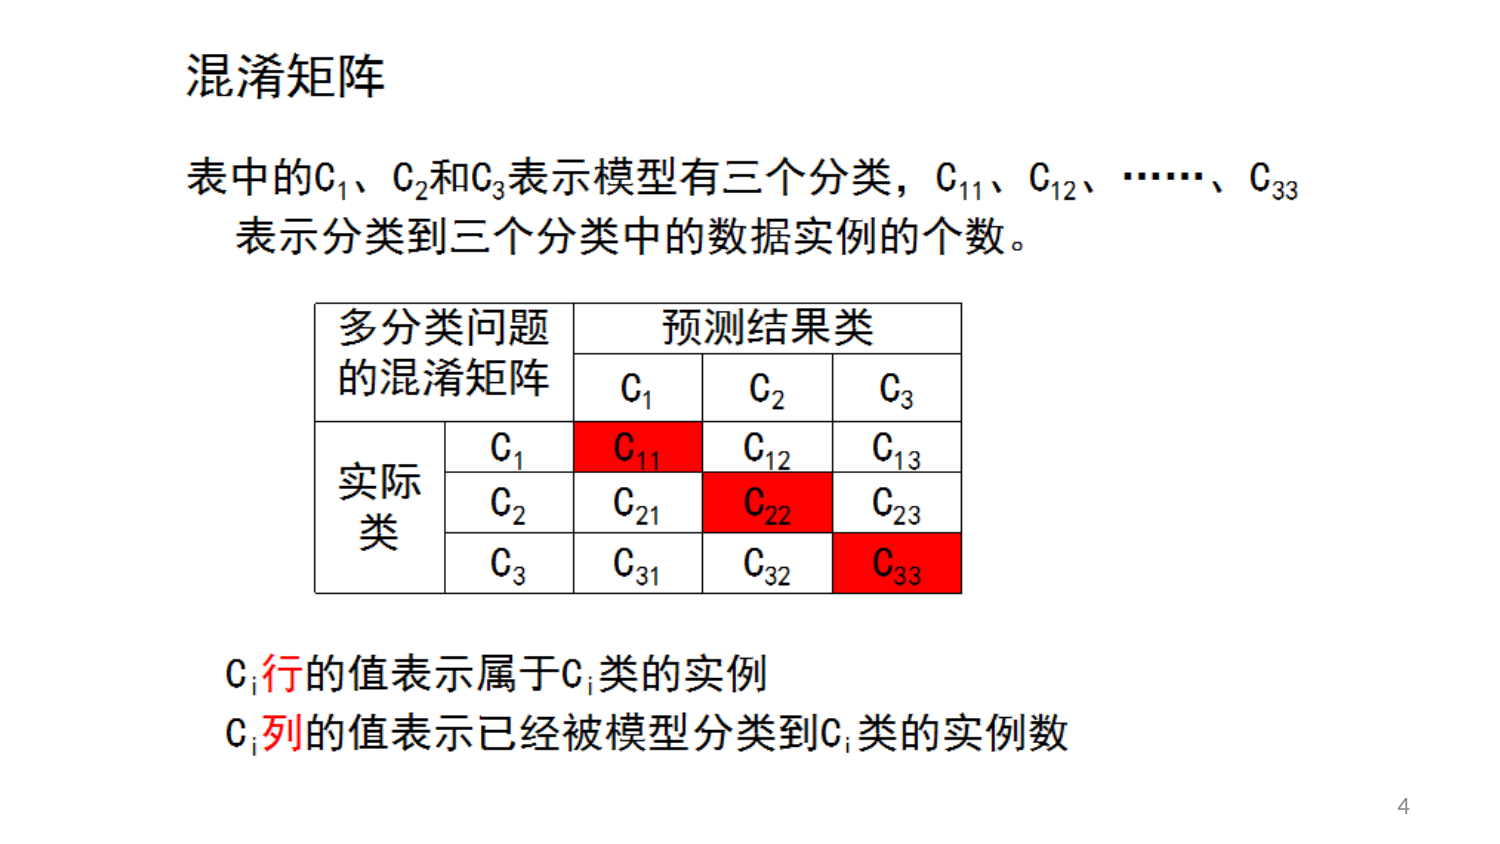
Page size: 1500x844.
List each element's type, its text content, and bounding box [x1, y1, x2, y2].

slide_number 4 [1074, 782, 1425, 827]
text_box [147, 39, 1322, 769]
